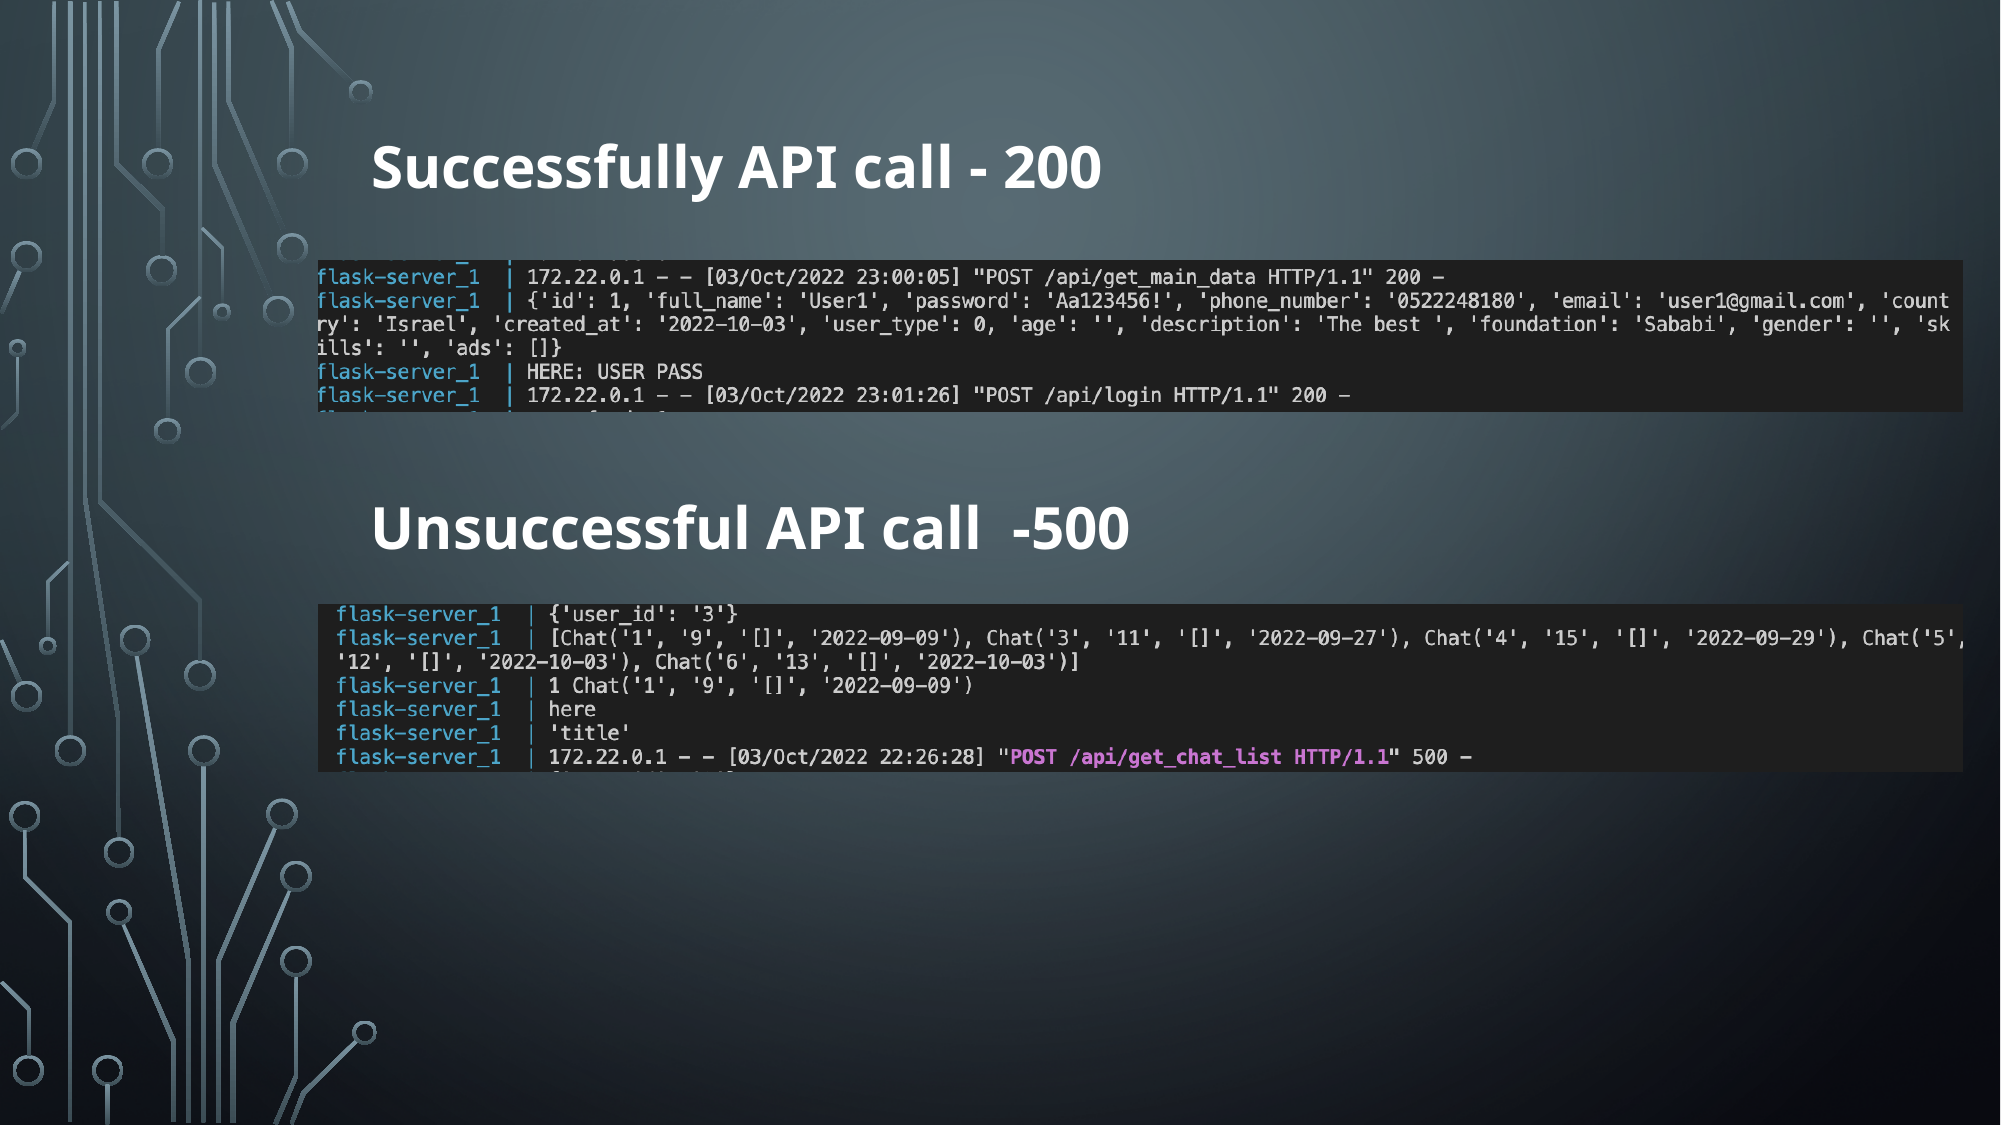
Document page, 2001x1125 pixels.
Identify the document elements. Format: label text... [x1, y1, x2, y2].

picture [318, 260, 1963, 413]
text_box Successfully API call - 200 [356, 122, 1815, 253]
picture [318, 603, 1963, 772]
text_box Unsuccessful API call -500 [356, 484, 1815, 603]
